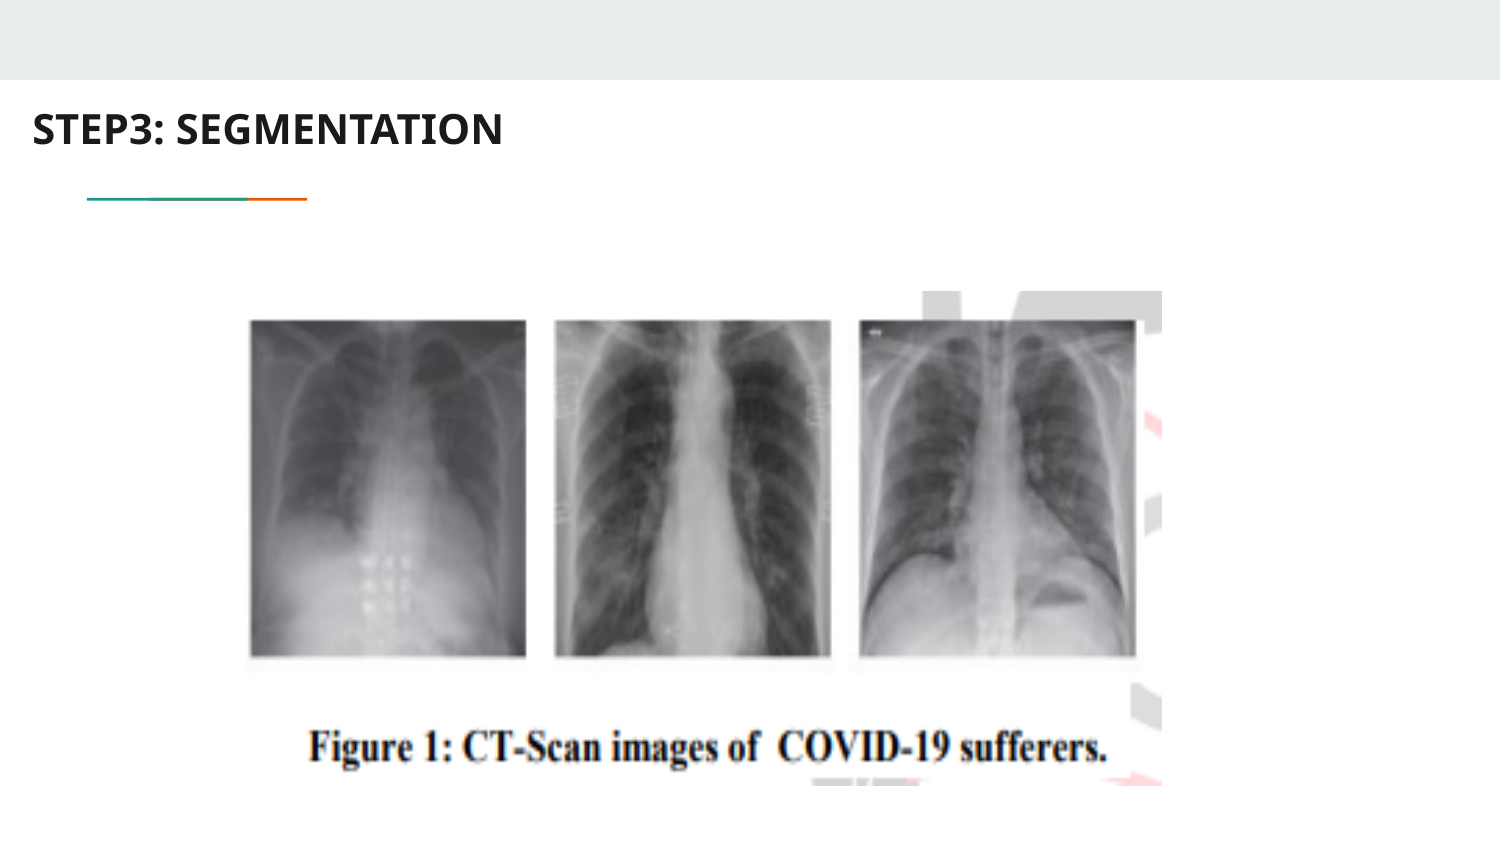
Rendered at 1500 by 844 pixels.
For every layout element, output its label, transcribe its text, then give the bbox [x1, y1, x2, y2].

title STEP3: SEGMENTATION [17, 87, 1279, 176]
picture [233, 291, 1162, 786]
